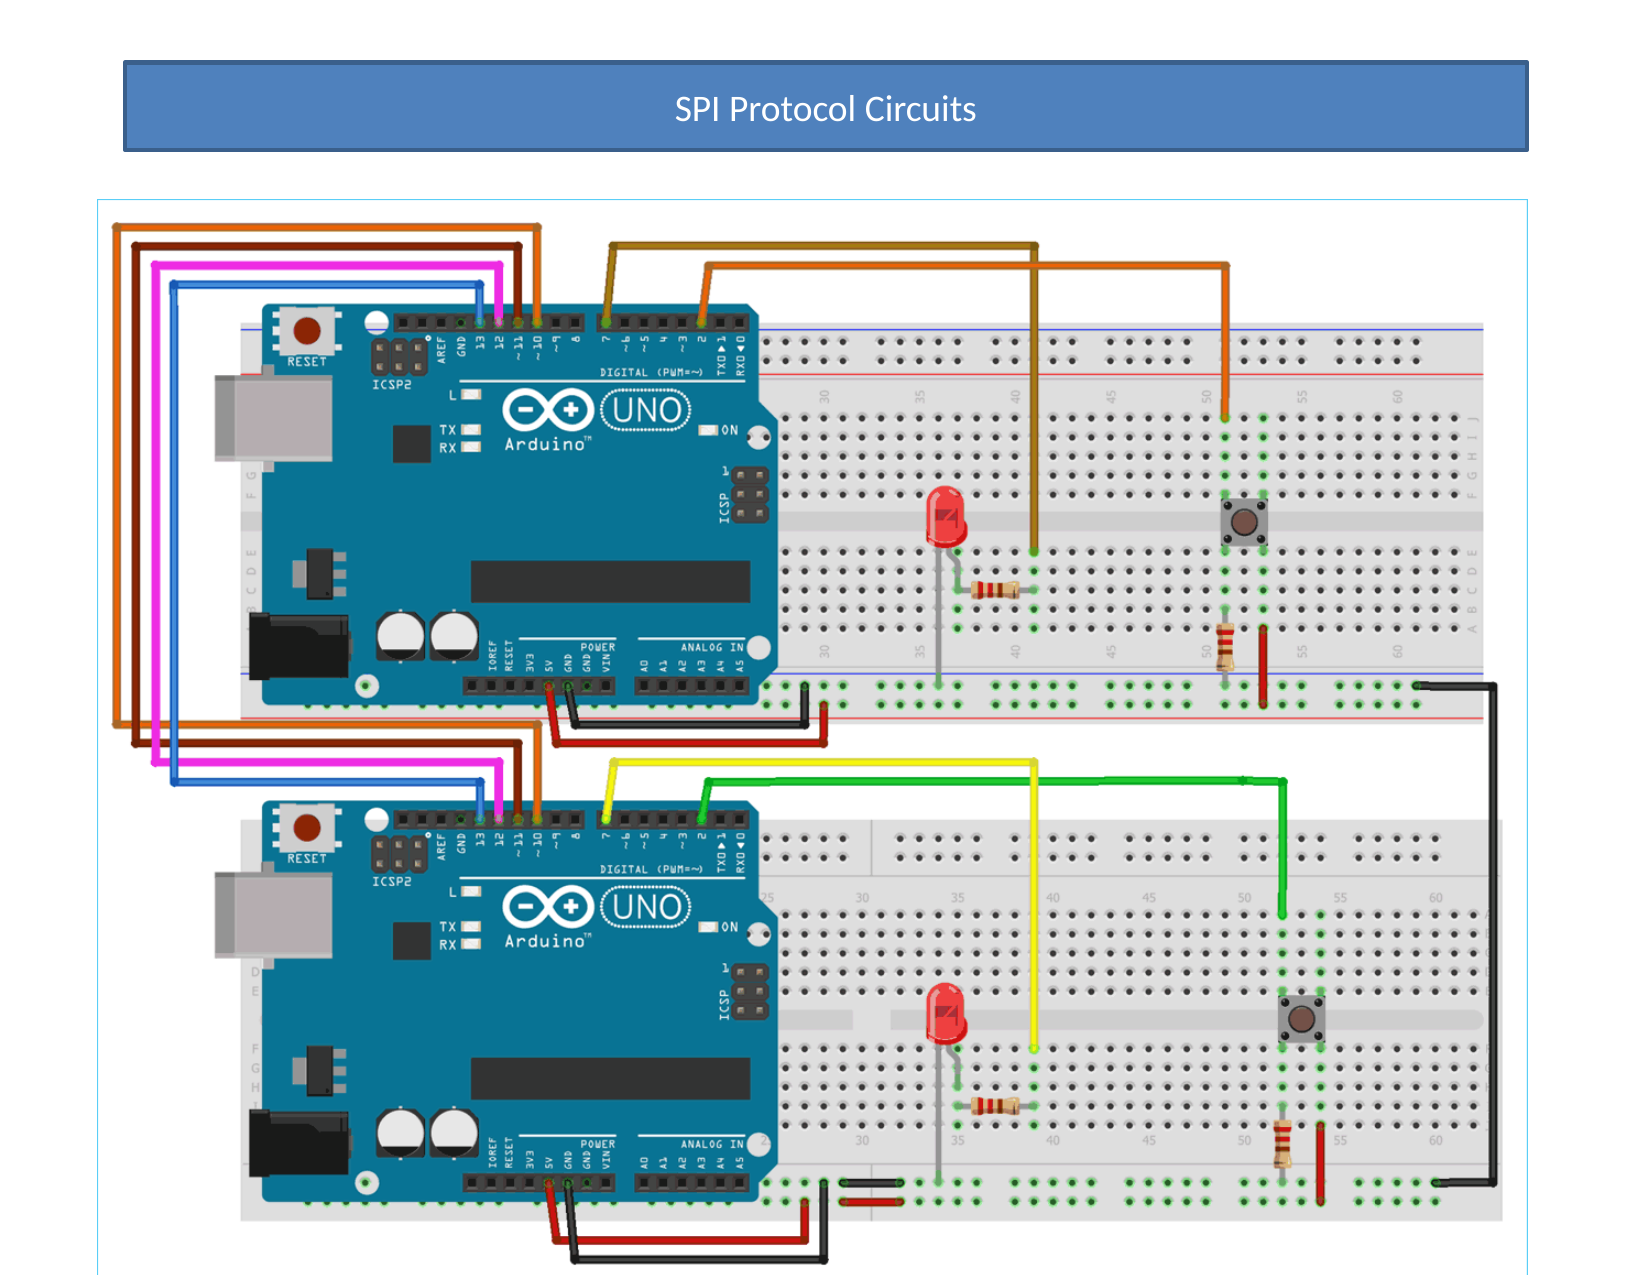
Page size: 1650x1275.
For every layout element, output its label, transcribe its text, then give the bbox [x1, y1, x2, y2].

text_box SPI Protocol Circuits [123, 60, 1529, 152]
picture [97, 199, 1528, 1275]
